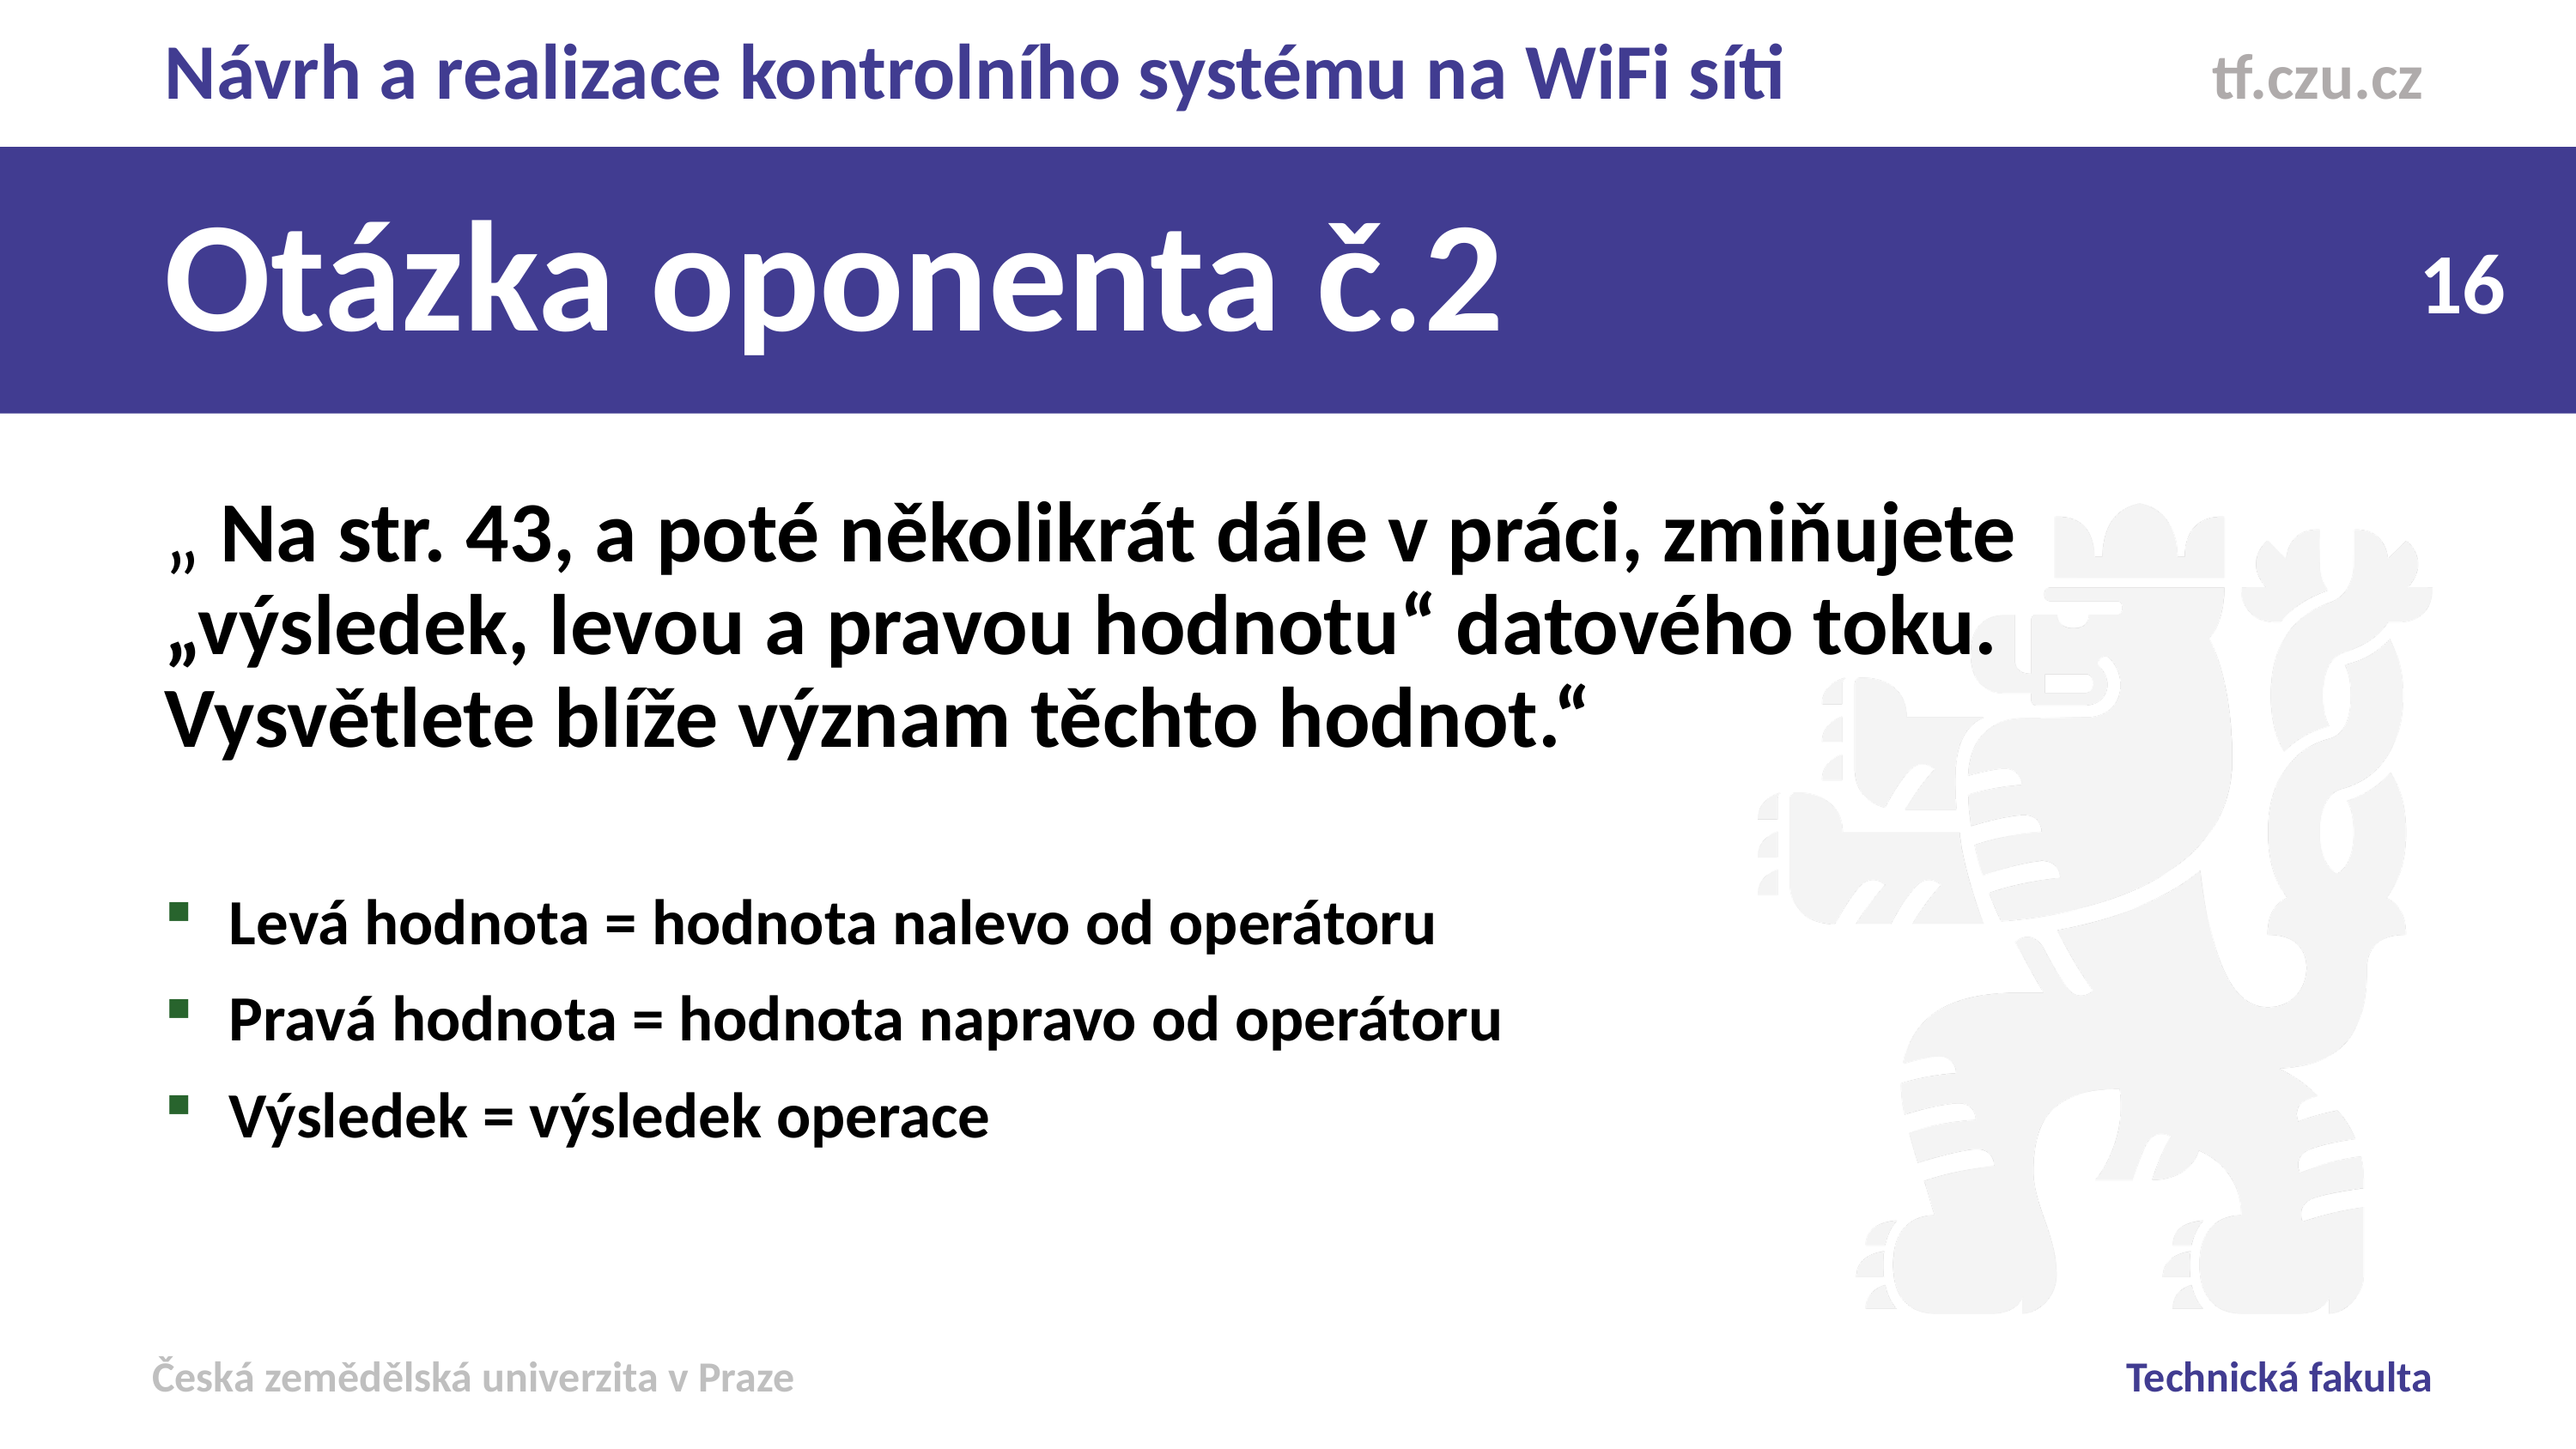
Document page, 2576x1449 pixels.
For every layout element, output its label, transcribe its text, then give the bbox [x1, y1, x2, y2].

list Návrh a realizace kontrolního systému na WiFi síti [152, 0, 2031, 148]
list Otázka oponenta č.2 [152, 148, 2031, 414]
list „ Na str. 43, a poté několikrát dále v práci, zmiňujete „výsledek, levou a pravou hodnotu“ datového toku. Vysvětlete blíže význam těchto hodnot.“ Levá hodnota = hodnota nalevo od operátoru Pravá hodnota = hodnota napravo od operátoru Výsledek = výsledek operace [152, 482, 2361, 1302]
